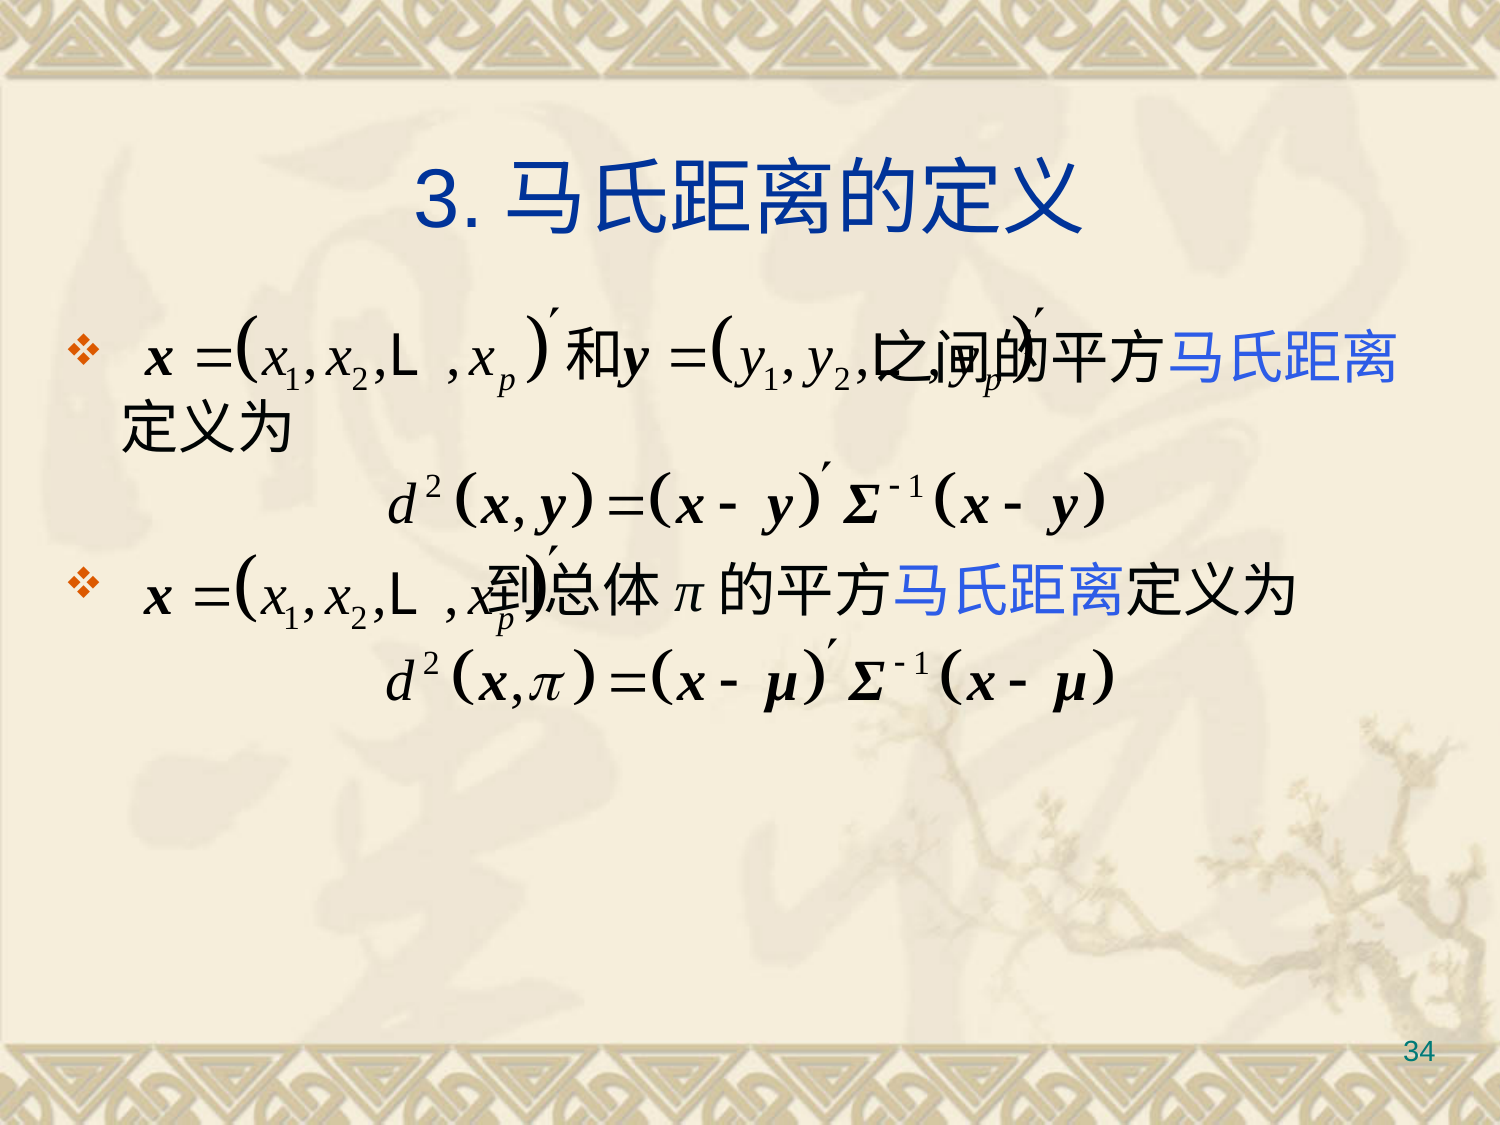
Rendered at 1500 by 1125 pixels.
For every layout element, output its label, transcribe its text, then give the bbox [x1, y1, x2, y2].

list 之间的平方马氏距离定义为 到总体π的平方马氏距离定义为 [49, 312, 1451, 537]
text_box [384, 443, 1104, 549]
slide_number 34 [1074, 1024, 1451, 1103]
list 之间的平方马氏距离定义为 到总体π的平方马氏距离定义为 [49, 538, 1451, 1001]
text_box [382, 621, 1115, 726]
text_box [137, 287, 1045, 410]
title 3.马氏距离的定义 [49, 99, 1451, 288]
picture [0, 1, 1500, 537]
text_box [136, 526, 558, 649]
picture [0, 538, 1500, 1125]
